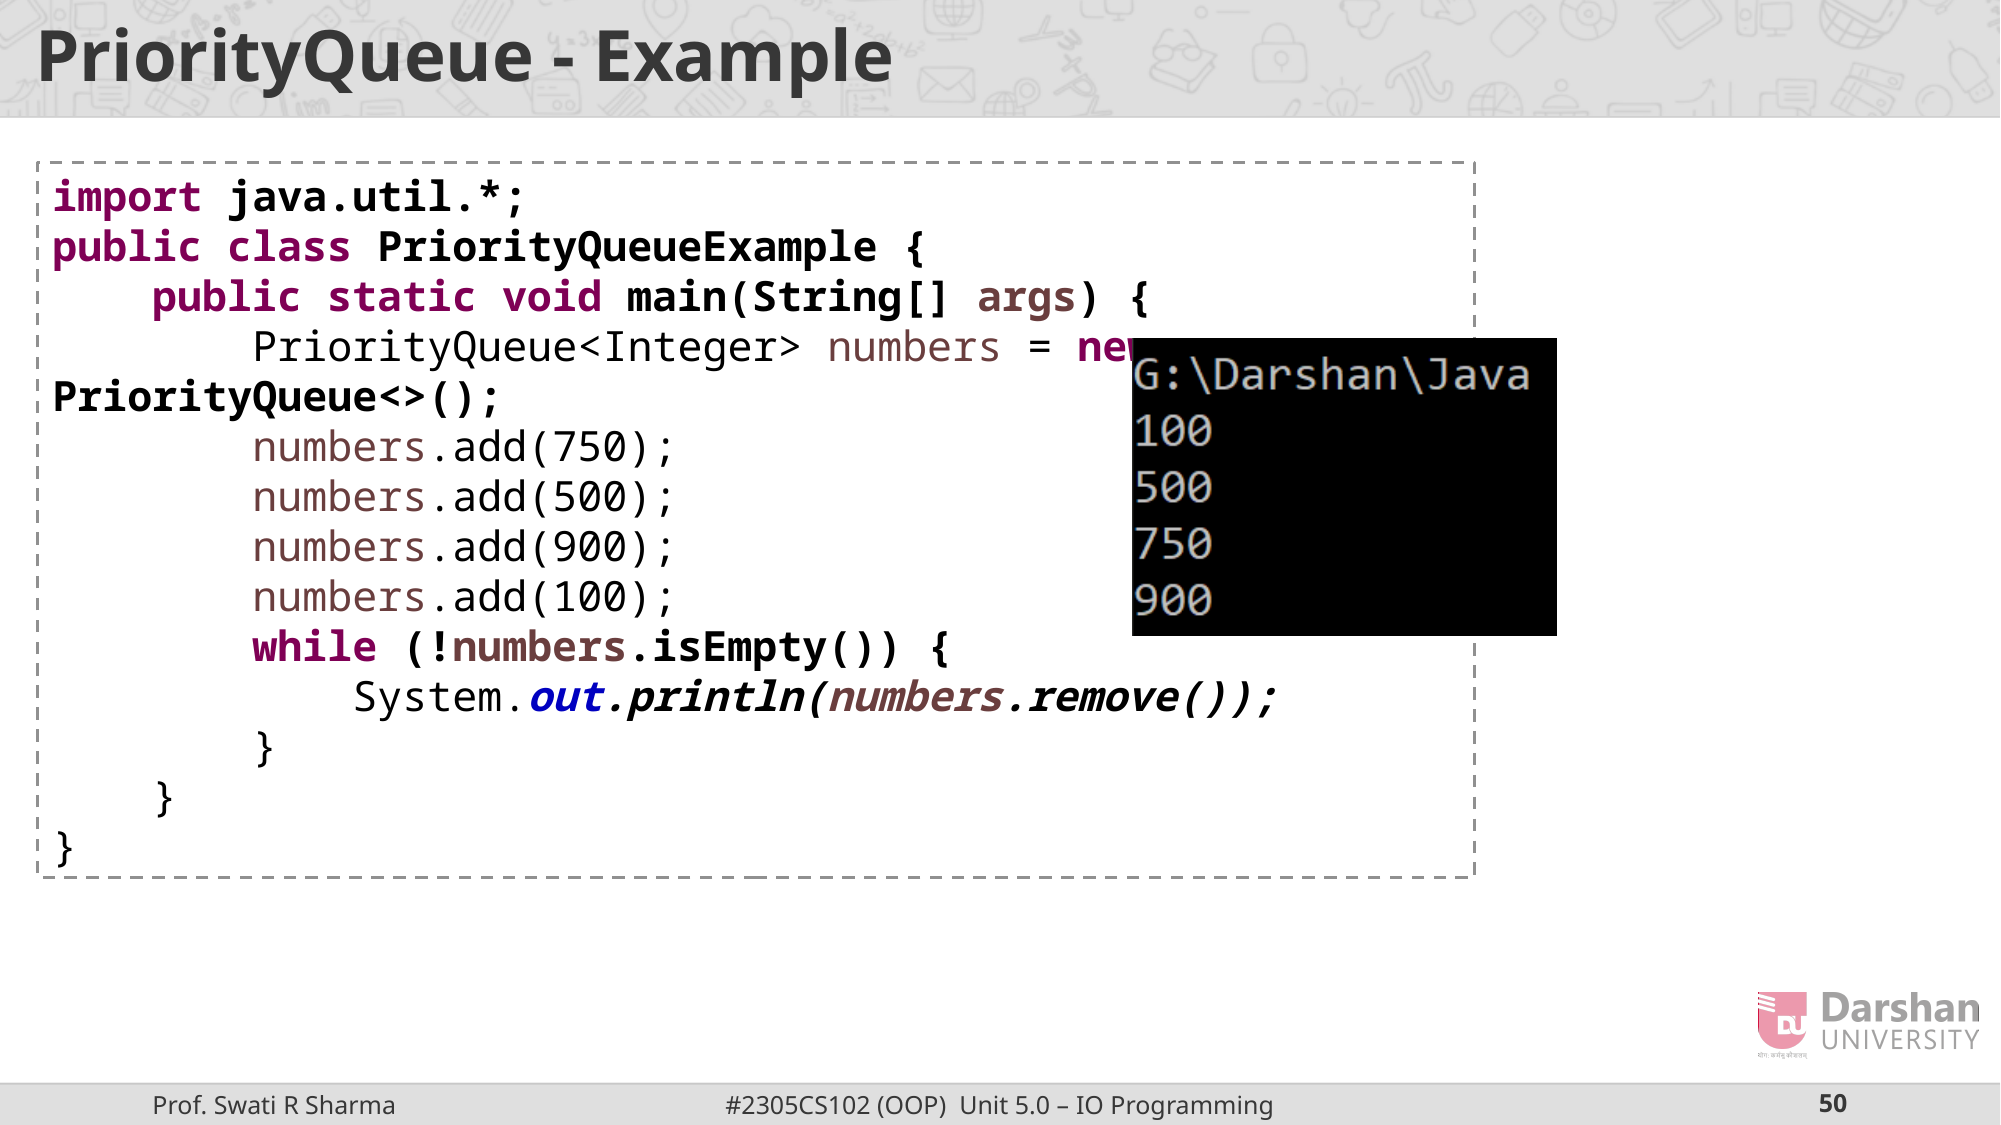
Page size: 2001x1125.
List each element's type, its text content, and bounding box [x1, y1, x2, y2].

title PriorityQueue - Example [0, 0, 2000, 117]
text_box import java.util.*; public class PriorityQueueExample { public static void main(String[] args) { PriorityQueue<Integer> numbers = new PriorityQueue<>(); numbers.add(750); numbers.add(500); numbers.add(900); numbers.add(100); while (!numbers.isEmpty()) { System.out.println(numbers.remove()); } } } [37, 162, 1475, 878]
picture [1131, 338, 1558, 636]
